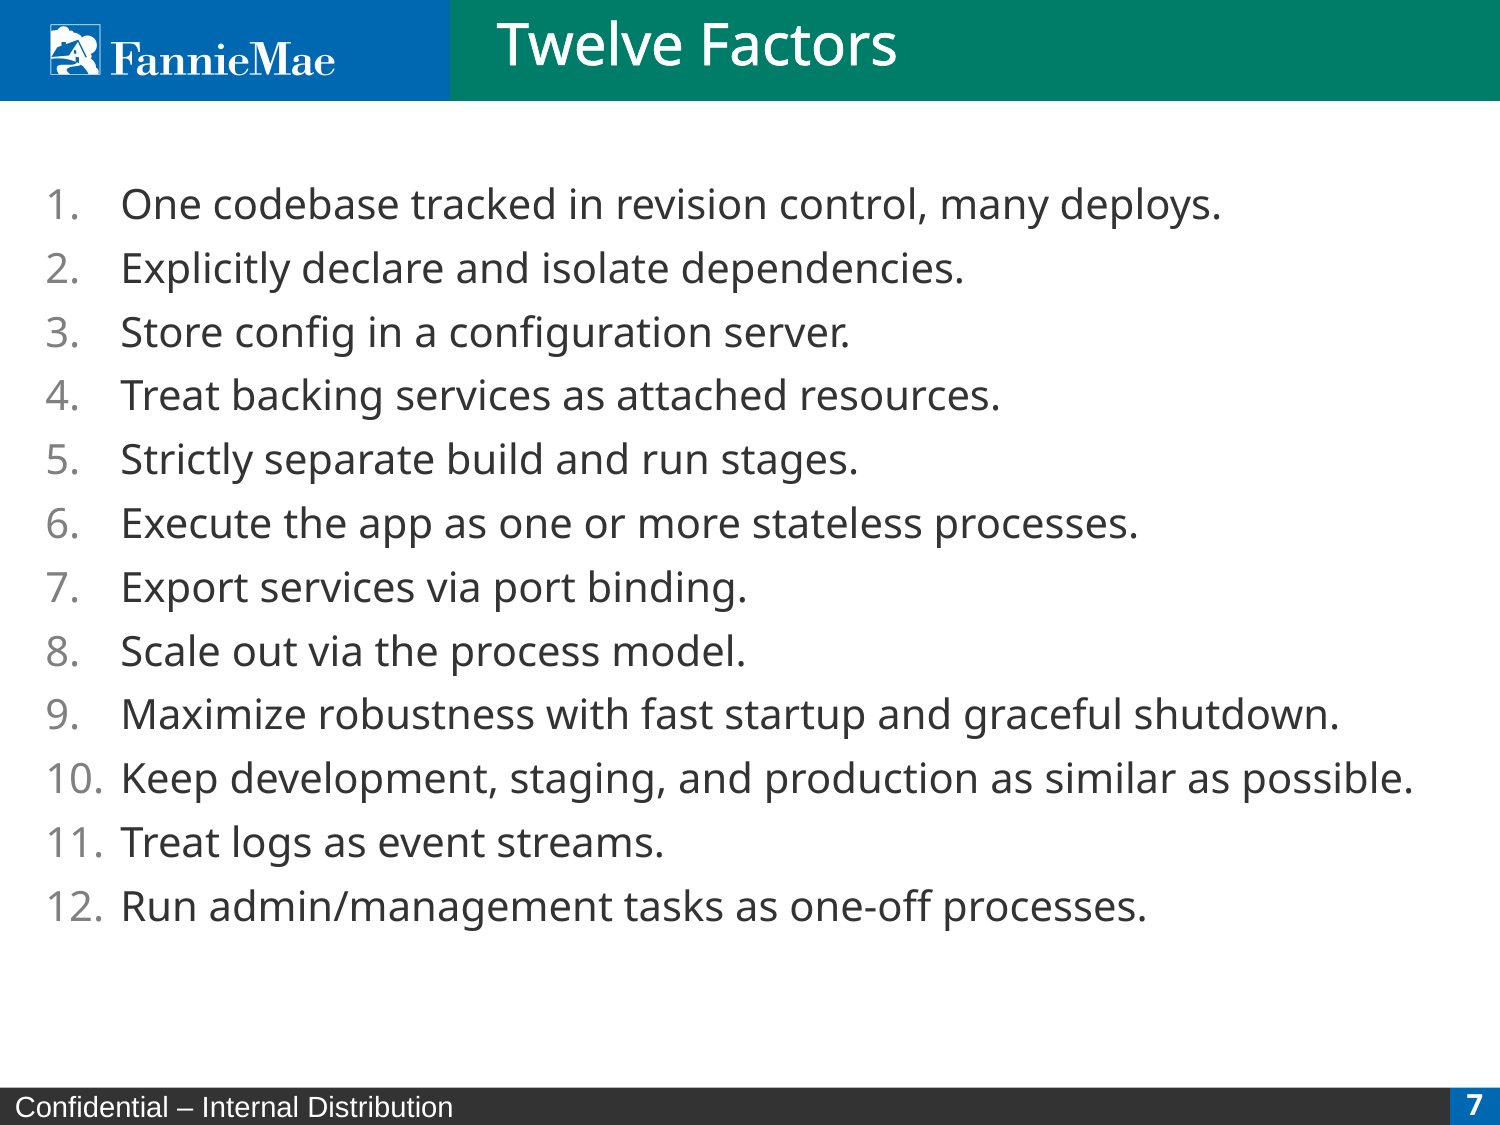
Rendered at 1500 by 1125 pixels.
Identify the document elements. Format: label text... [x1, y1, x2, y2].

picture [0, 0, 1500, 101]
title Twelve Factors [446, 3, 1500, 87]
list One codebase tracked in revision control, many deploys. Explicitly declare and isolate dependencies. Store config in a configuration server. Treat backing services as attached resources. Strictly separate build and run stages. Execute the app as one or more stateless processes. Export services via port binding. Scale out via the process model. Maximize robustness with fast startup and graceful shutdown. Keep development, staging, and production as similar as possible. Treat logs as event streams. Run admin/management tasks as one-off processes. [45, 107, 1451, 1076]
